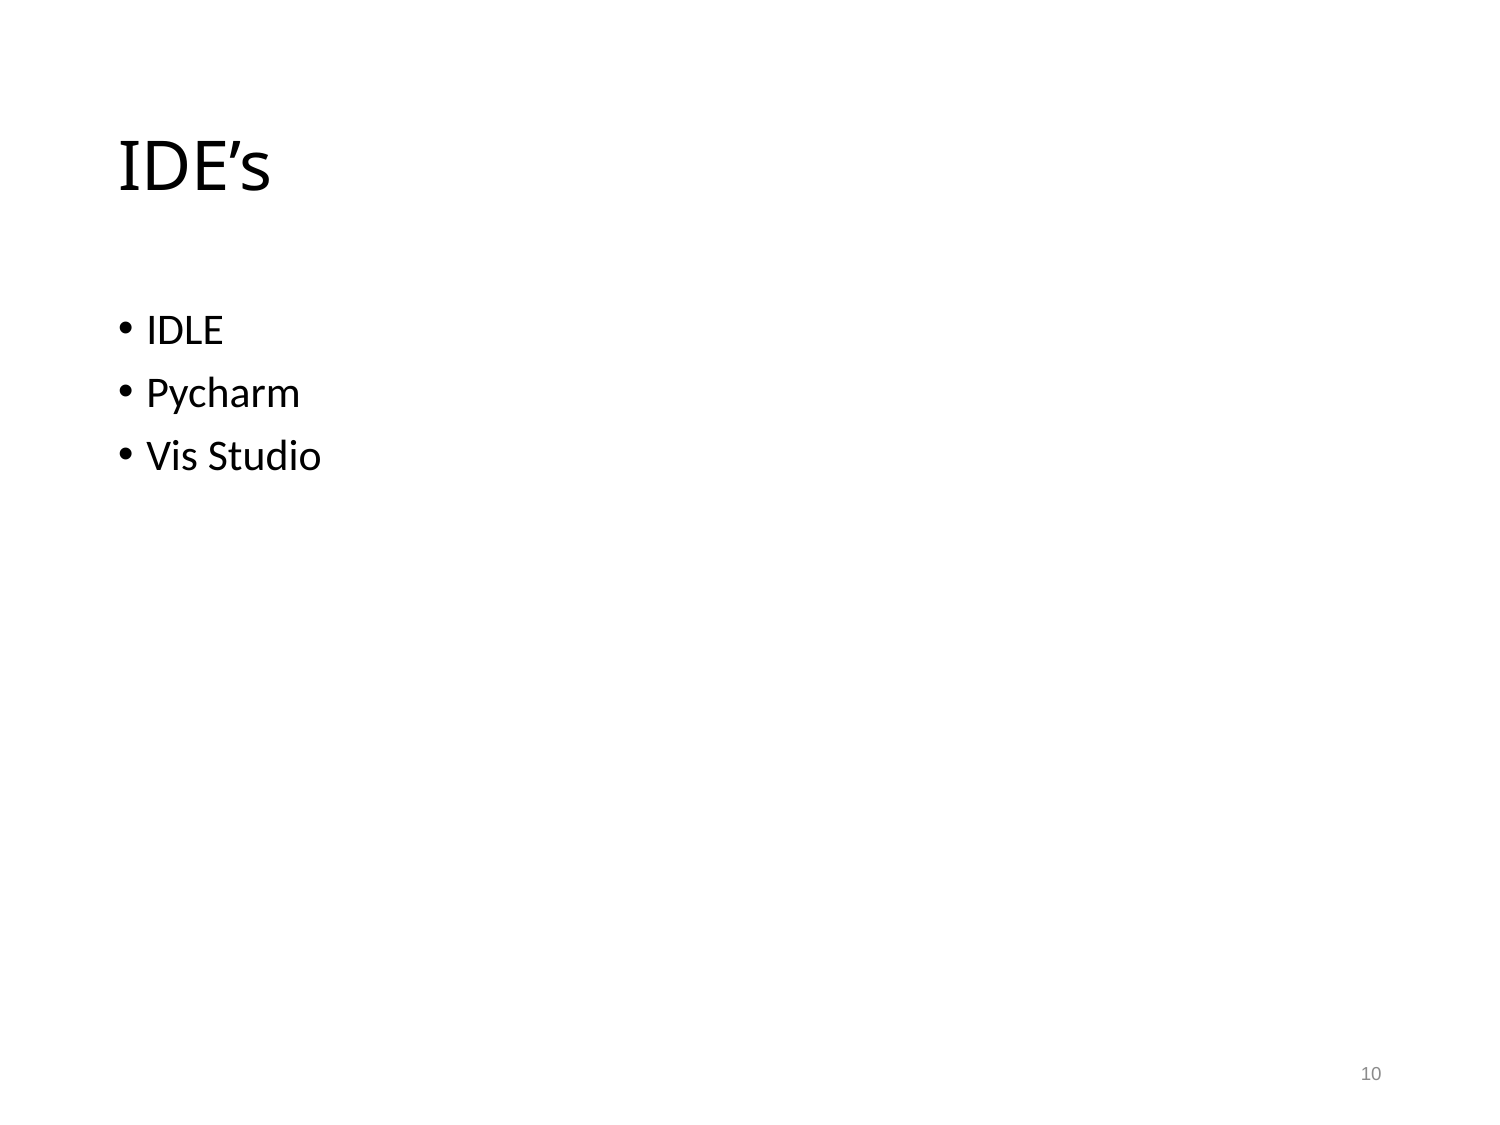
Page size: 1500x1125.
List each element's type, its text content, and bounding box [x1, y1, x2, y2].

slide_number 10 [1059, 1042, 1397, 1103]
list IDLE Pycharm Vis Studio [103, 299, 1397, 1014]
title IDE’s [103, 59, 1397, 278]
